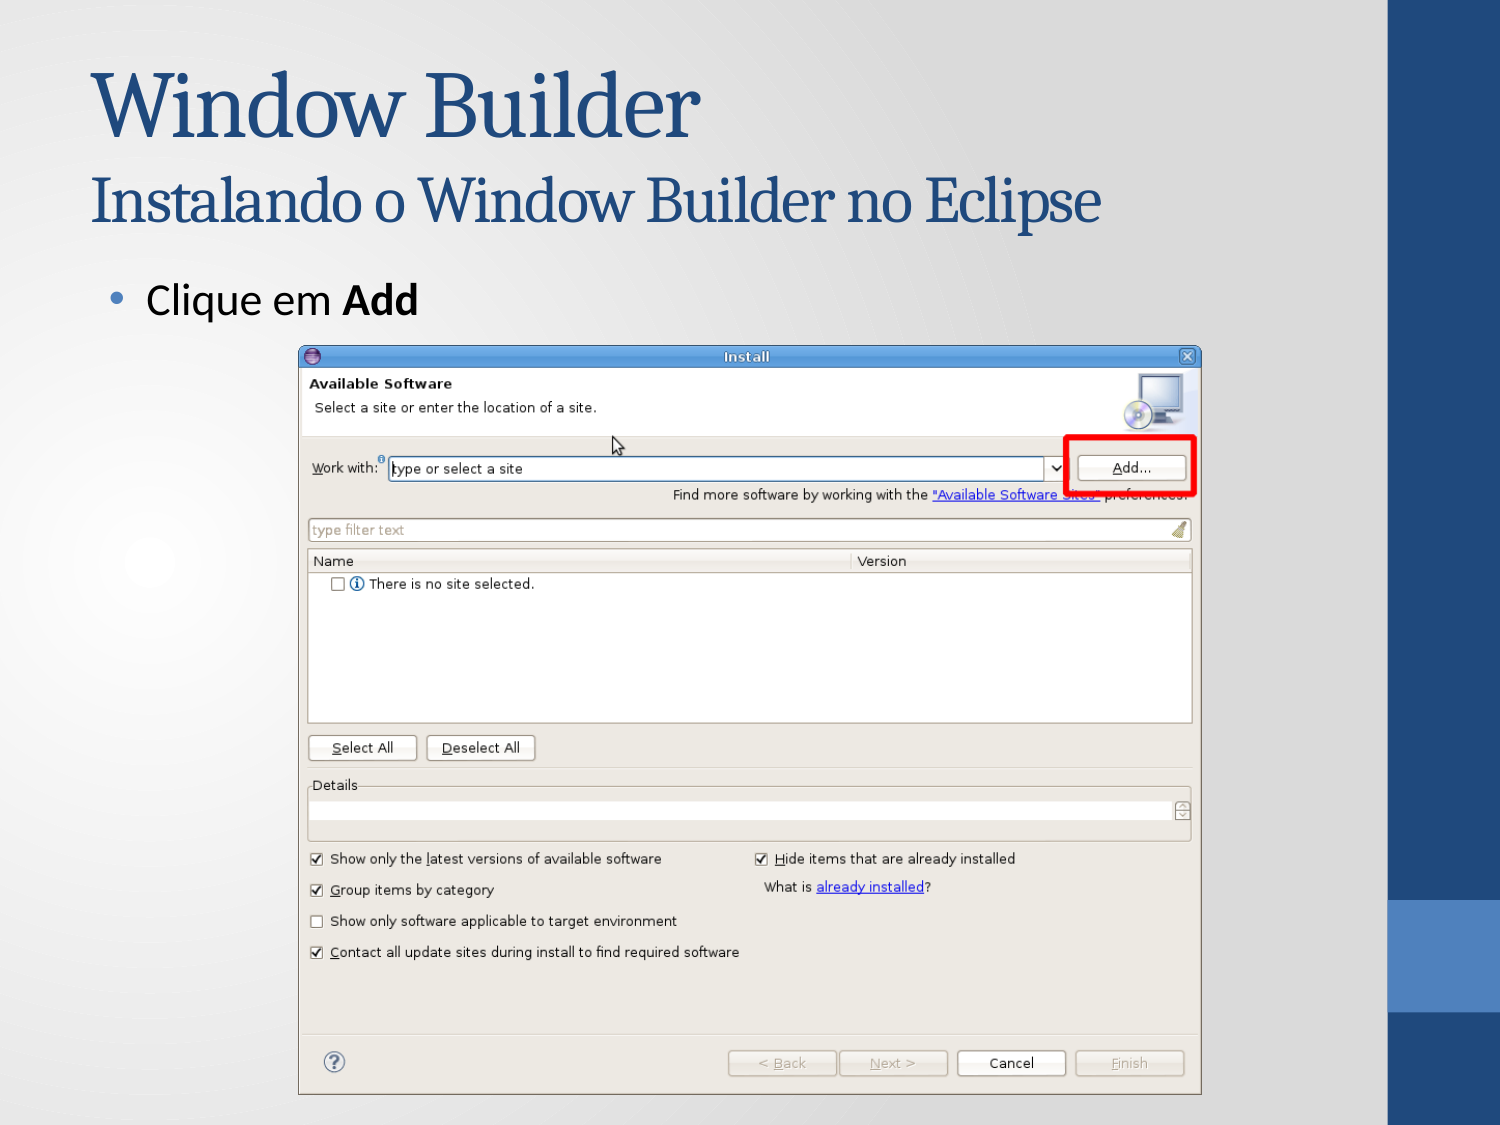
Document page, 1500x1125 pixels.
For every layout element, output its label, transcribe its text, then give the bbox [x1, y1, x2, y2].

picture [297, 345, 1202, 1095]
title Window Builder Instalando o Window Builder no Eclipse [75, 45, 1325, 233]
list Clique em Add [75, 262, 1325, 1050]
